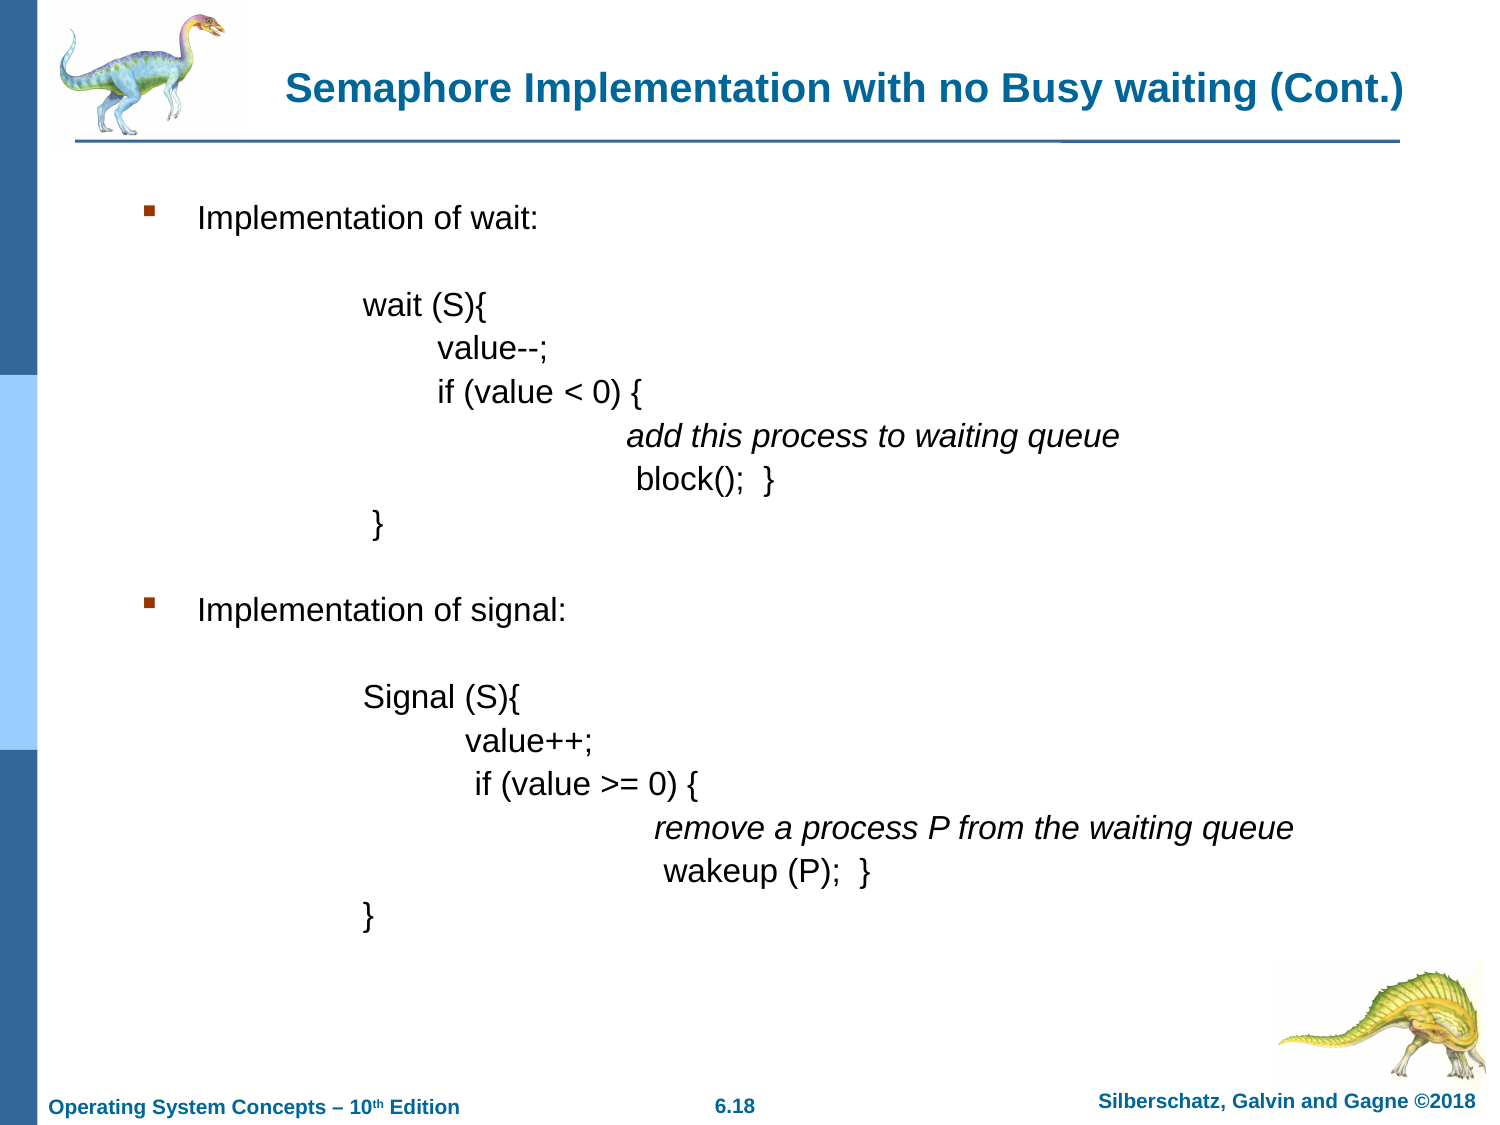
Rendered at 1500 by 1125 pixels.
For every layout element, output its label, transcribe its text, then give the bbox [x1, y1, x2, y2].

picture [46, 0, 243, 149]
list Implementation of wait: wait (S){ value--; if (value < 0) { add this process to waiting queue block(); } } Implementation of signal: Signal (S){ value++; if (value >= 0) { remove a process P from the waiting queue wakeup (P); } } [126, 196, 1344, 965]
title Semaphore Implementation with no Busy waiting (Cont.) [248, 68, 1442, 119]
picture [1275, 959, 1486, 1090]
